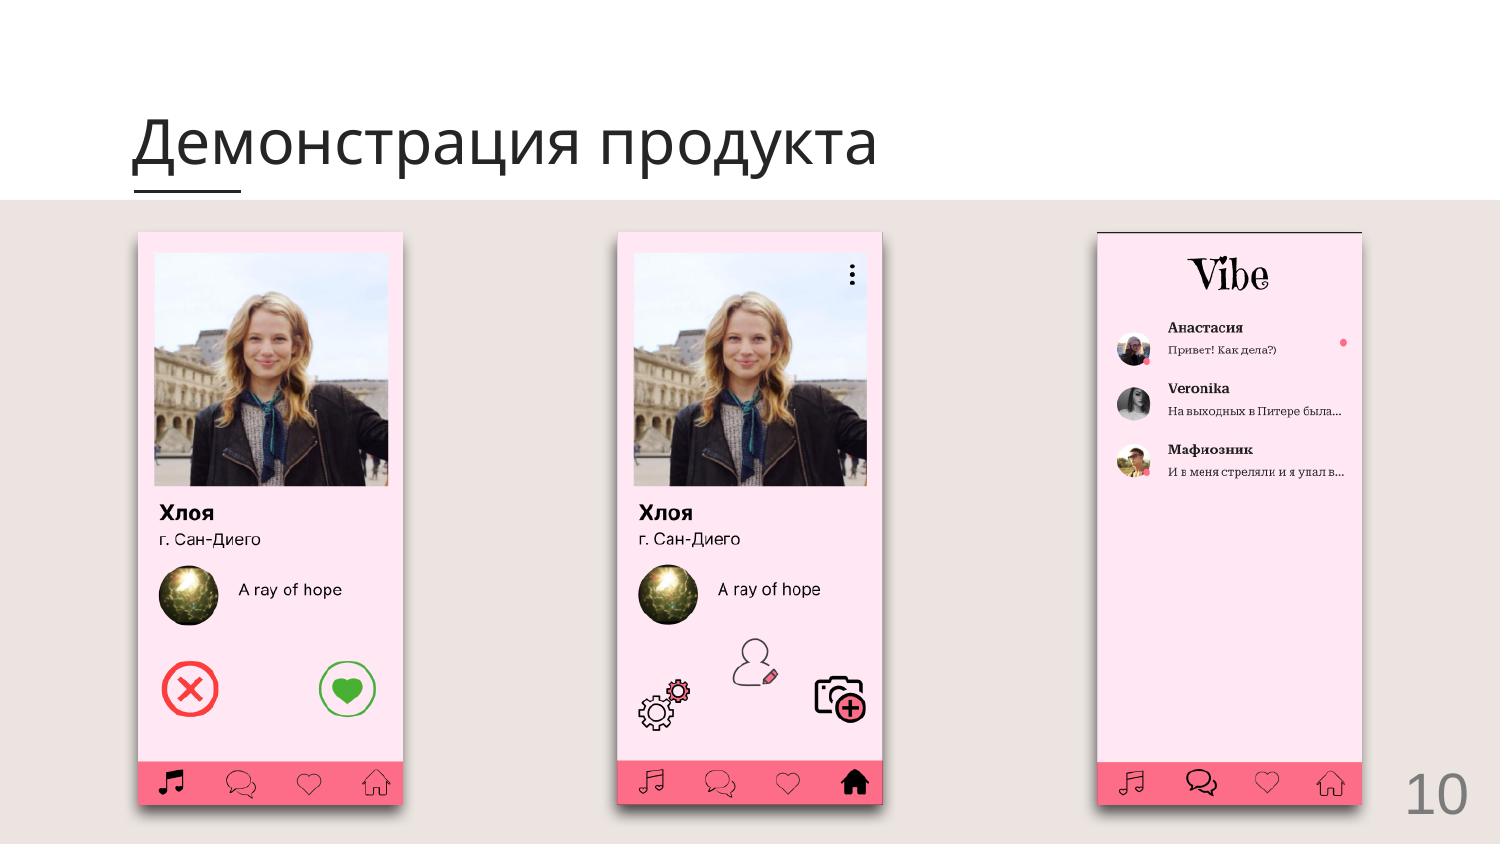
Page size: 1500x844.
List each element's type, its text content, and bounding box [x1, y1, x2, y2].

picture [617, 232, 883, 805]
picture [138, 232, 403, 805]
picture [1097, 232, 1362, 805]
slide_number 10 [1129, 738, 1485, 844]
title Демонстрация продукта [116, 87, 1210, 174]
